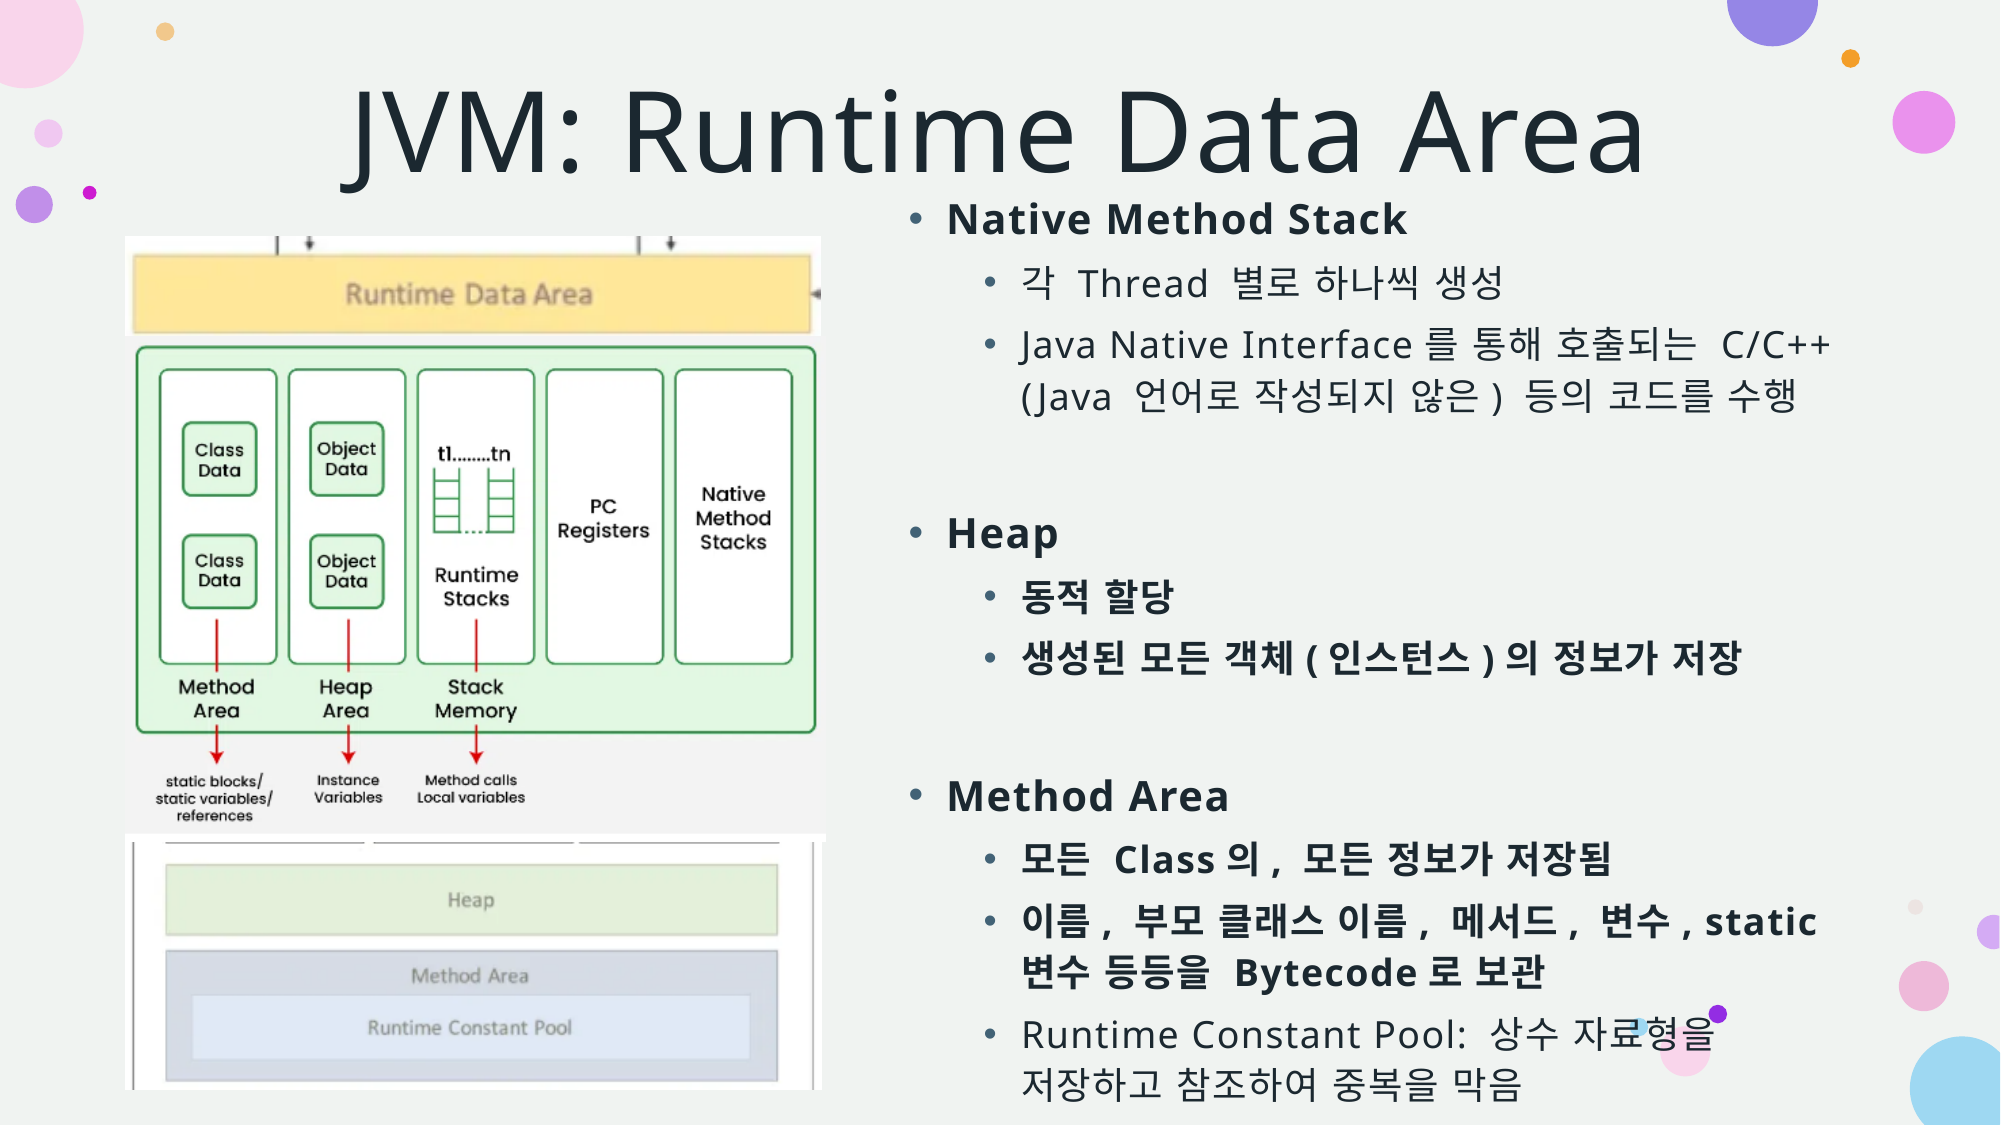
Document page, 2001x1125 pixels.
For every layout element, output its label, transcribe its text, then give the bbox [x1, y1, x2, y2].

picture [125, 236, 826, 1090]
title JVM: Runtime Data Area [125, 10, 1875, 229]
text_box Native Method Stack 각 Thread 별로 하나씩 생성 Java Native Interface를 통해 호출되는 C/C++ (Java 언어로 작성되지 않은) 등의 코드를 수행 Heap 동적 할당 생성된 모든 객체(인스턴스)의 정보가 저장 Method Area 모든 Class의, 모든 정보가 저장됨 이름, 부모 클래스 이름, 메서드, 변수, static 변수 등등을 Bytecode로 보관 Runtime Constant Pool: 상수 자료형을 저장하고 참조하여 중복을 막음 [893, 178, 1875, 1090]
